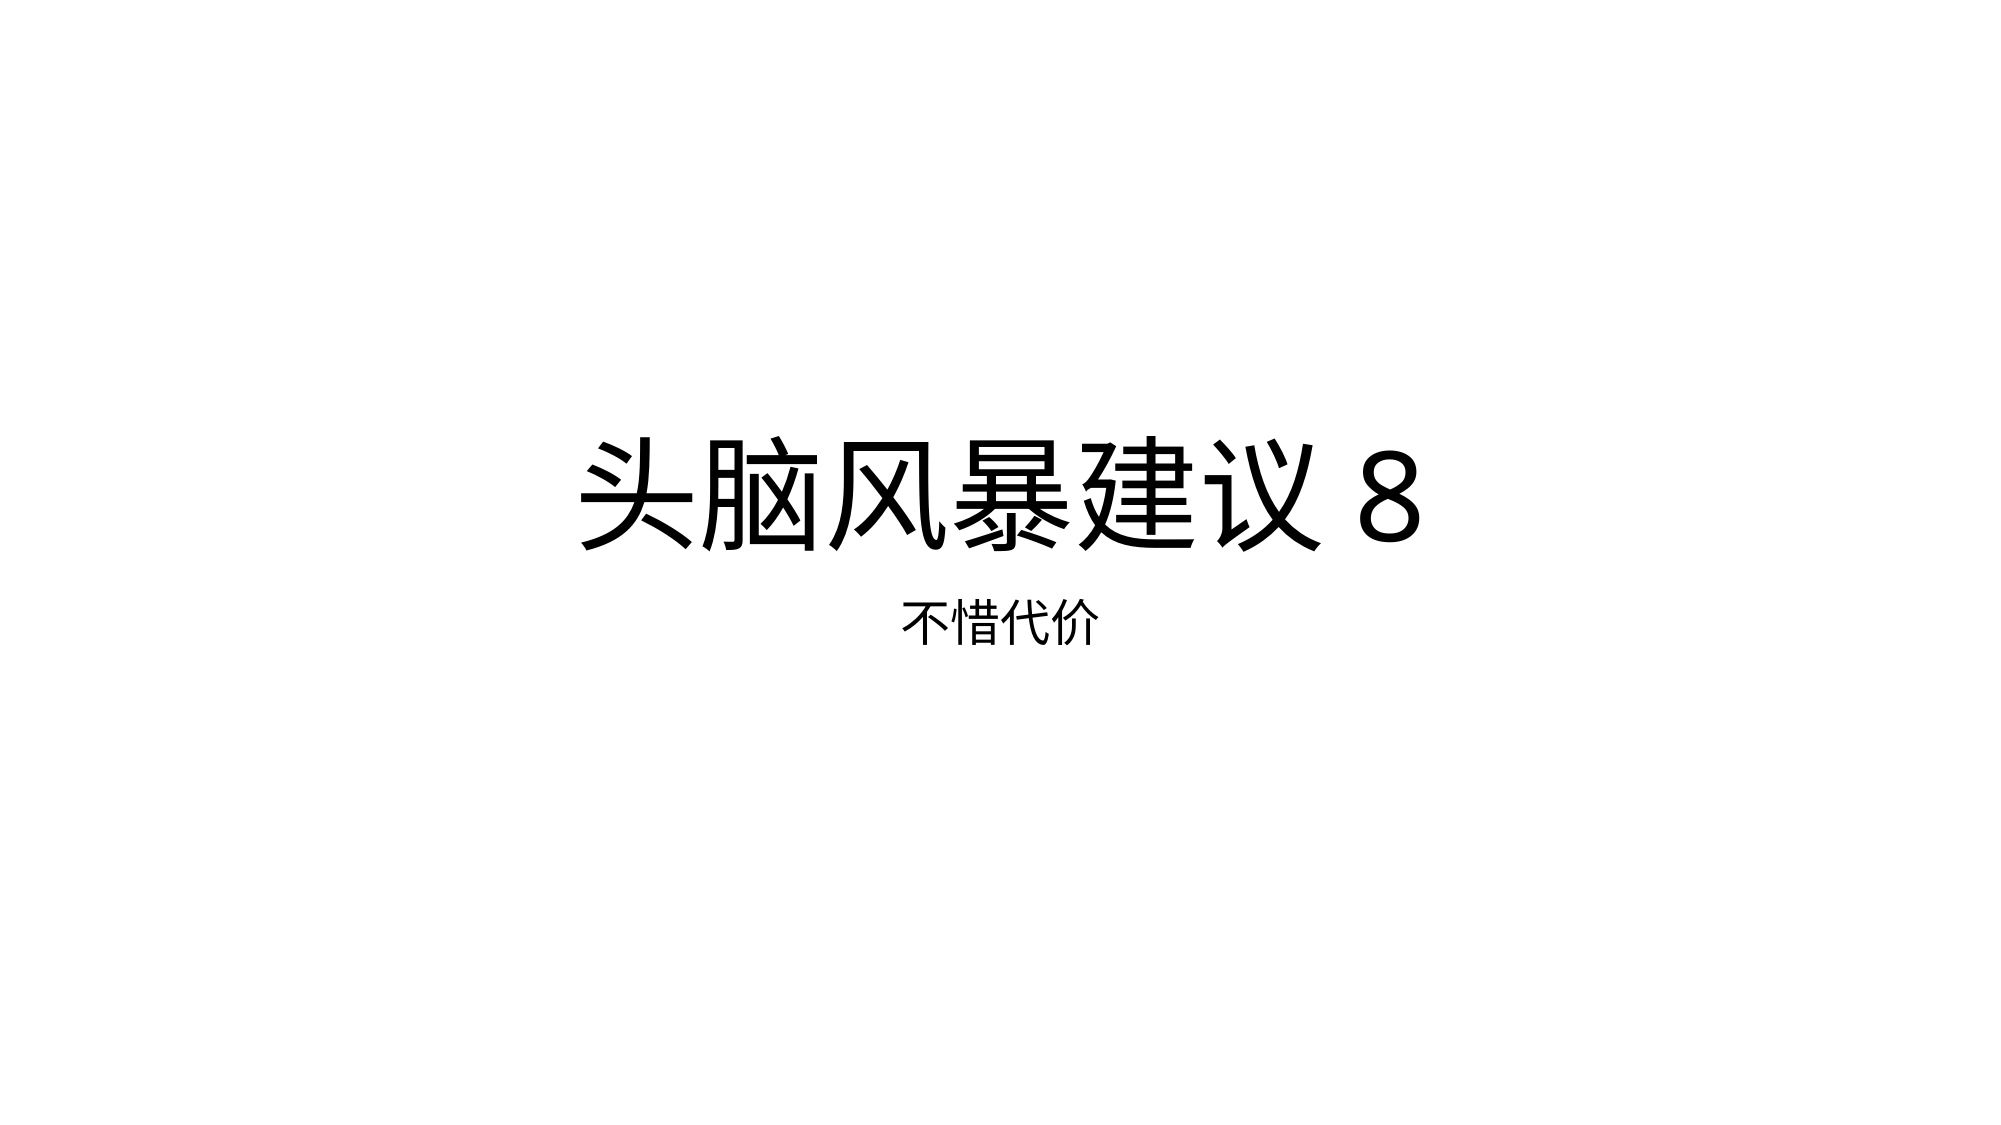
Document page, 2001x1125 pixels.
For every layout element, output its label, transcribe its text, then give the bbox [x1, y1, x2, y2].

title 头脑风暴建议8 [249, 184, 1750, 576]
subtitle 不惜代价 [249, 590, 1750, 863]
